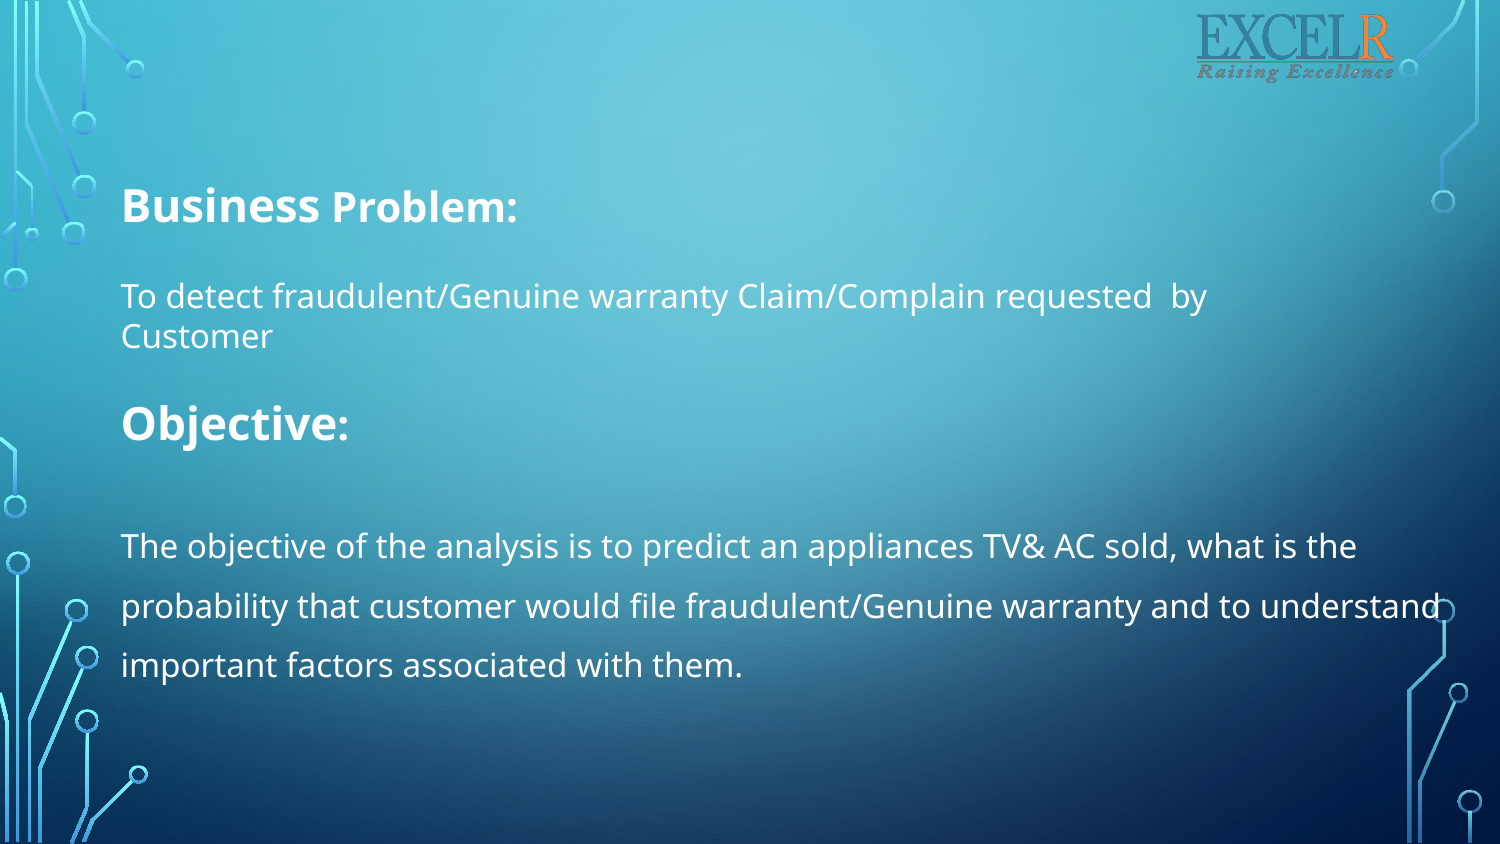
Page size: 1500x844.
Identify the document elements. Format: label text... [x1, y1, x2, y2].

text_box To detect fraudulent/Genuine warranty Claim/Complain requested by Customer [105, 267, 1339, 363]
text_box Objective: [105, 386, 528, 457]
text_box The objective of the analysis is to predict an appliances TV& AC sold, what is the probability that customer would file fraudulent/Genuine warranty and to understand important factors associated with them. [105, 497, 1471, 692]
title Business Problem: [105, 125, 1500, 282]
picture [1197, 14, 1393, 83]
